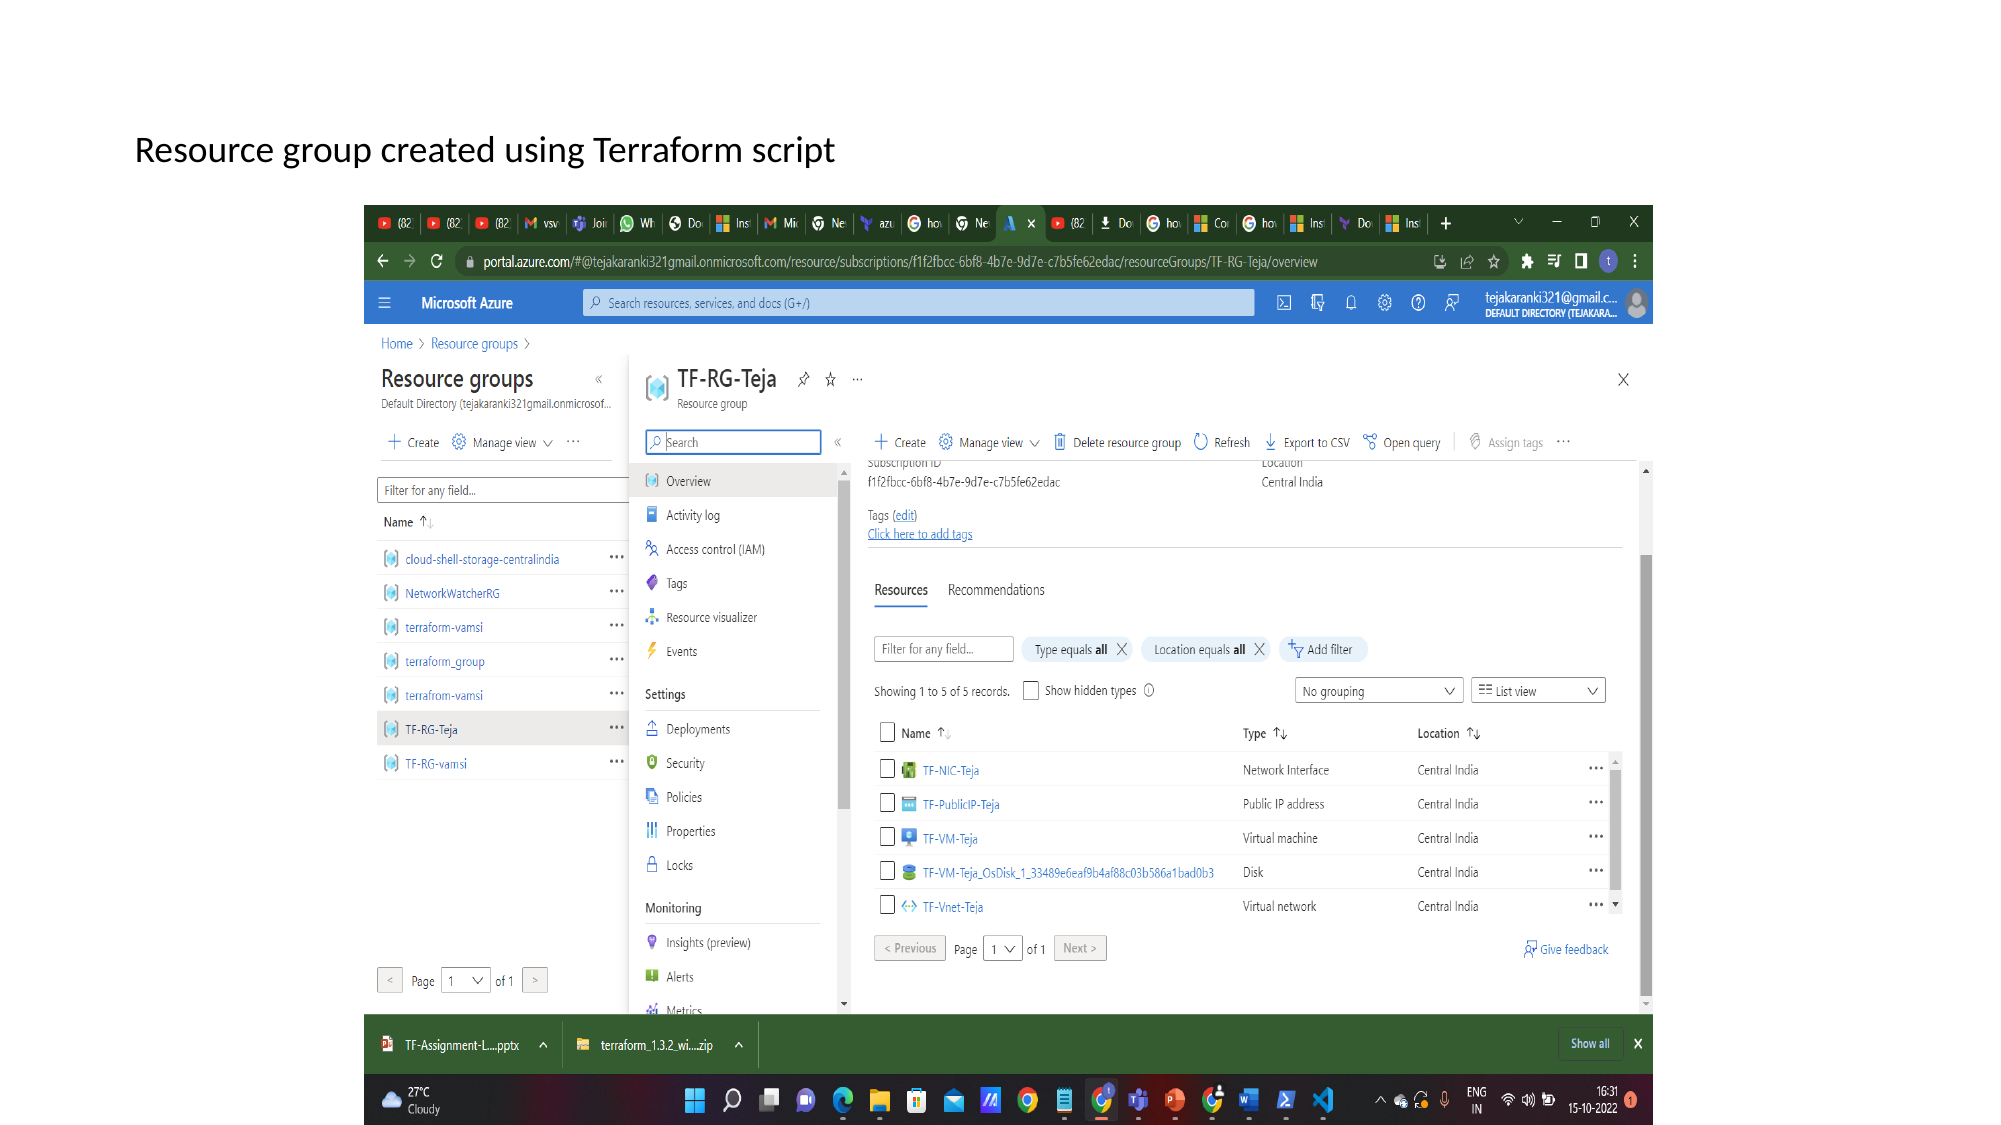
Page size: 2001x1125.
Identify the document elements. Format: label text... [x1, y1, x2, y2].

picture [364, 205, 1653, 1125]
text_box Resource group created using Terraform script [120, 117, 852, 223]
